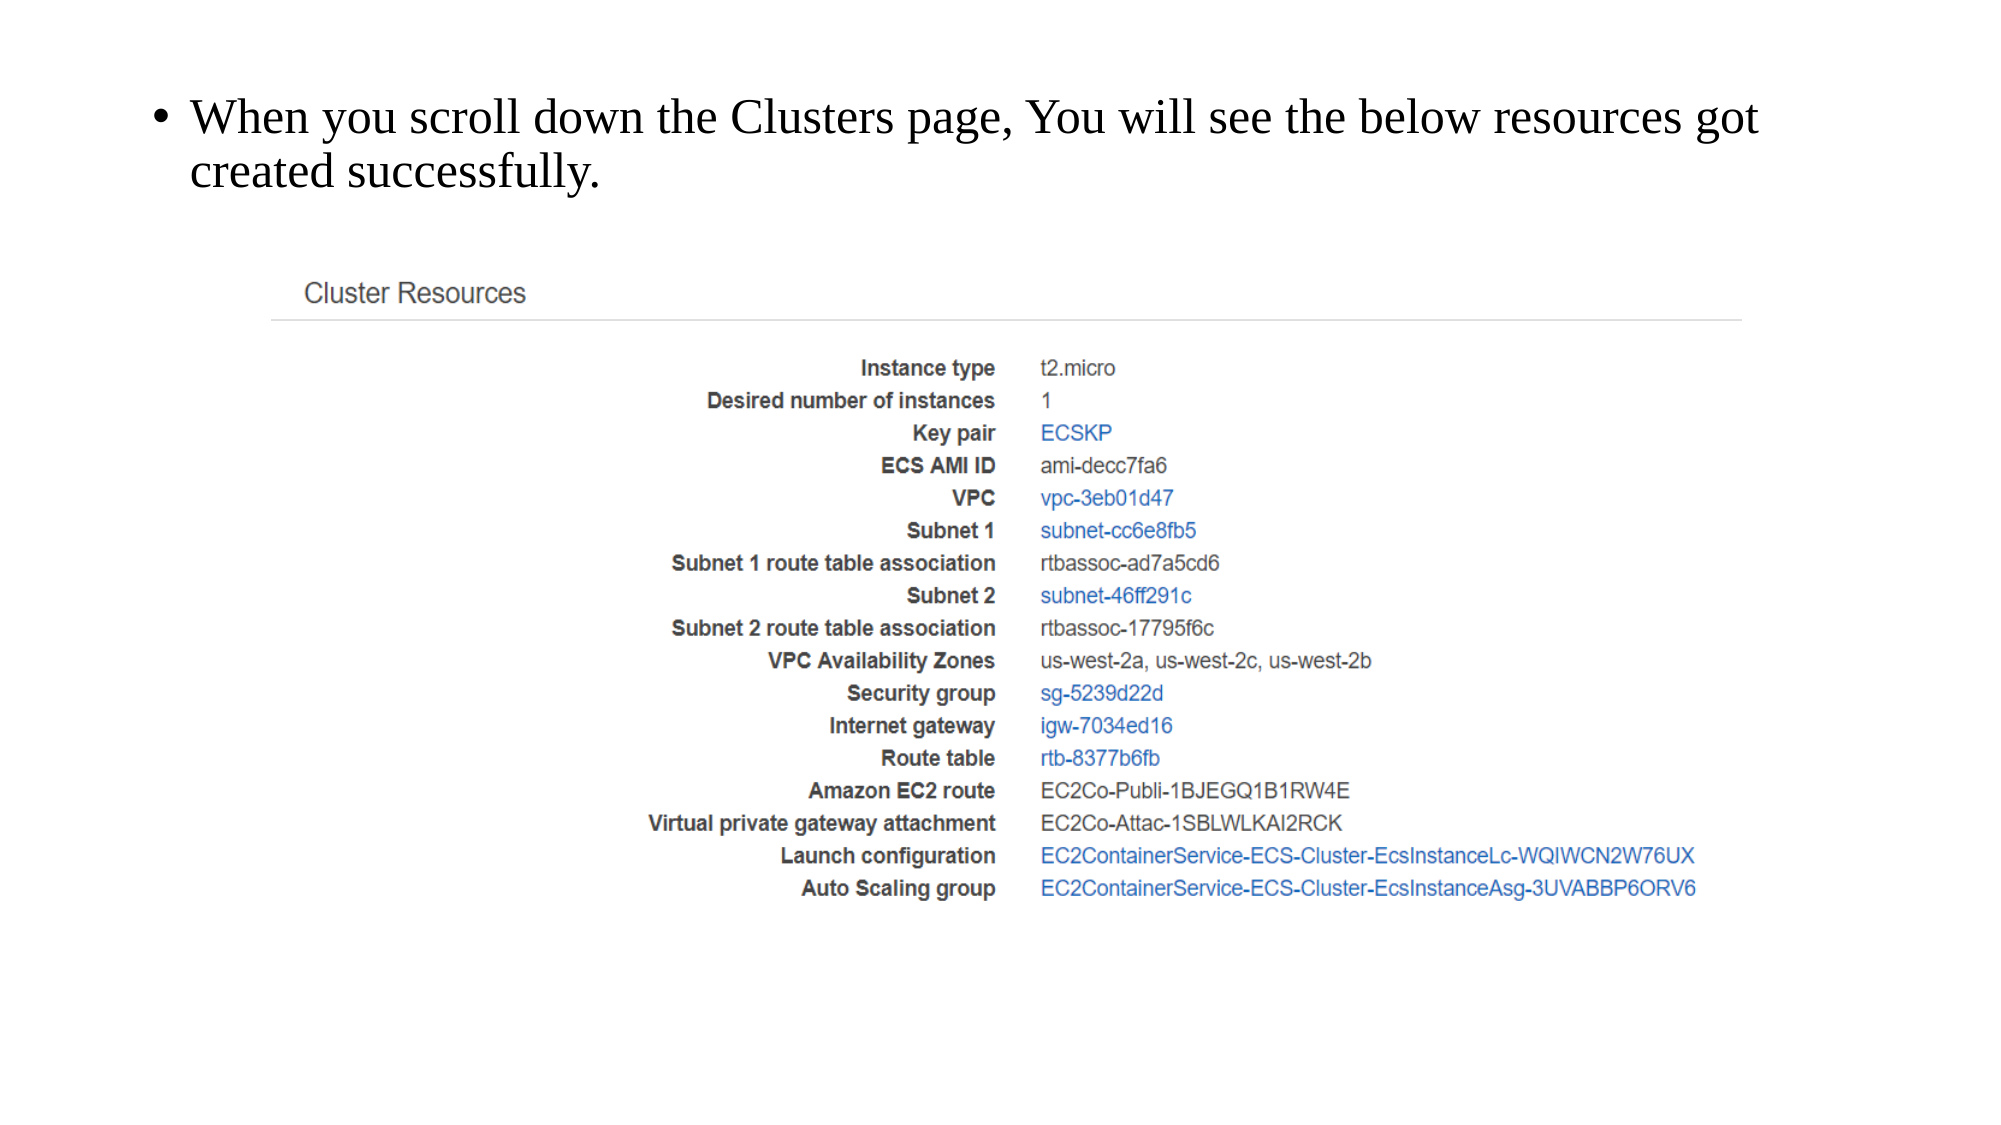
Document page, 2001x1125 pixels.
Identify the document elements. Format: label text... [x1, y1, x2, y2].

picture [271, 257, 1742, 921]
list When you scroll down the Clusters page, You will see the below resources got created successfully. [137, 83, 1863, 1014]
